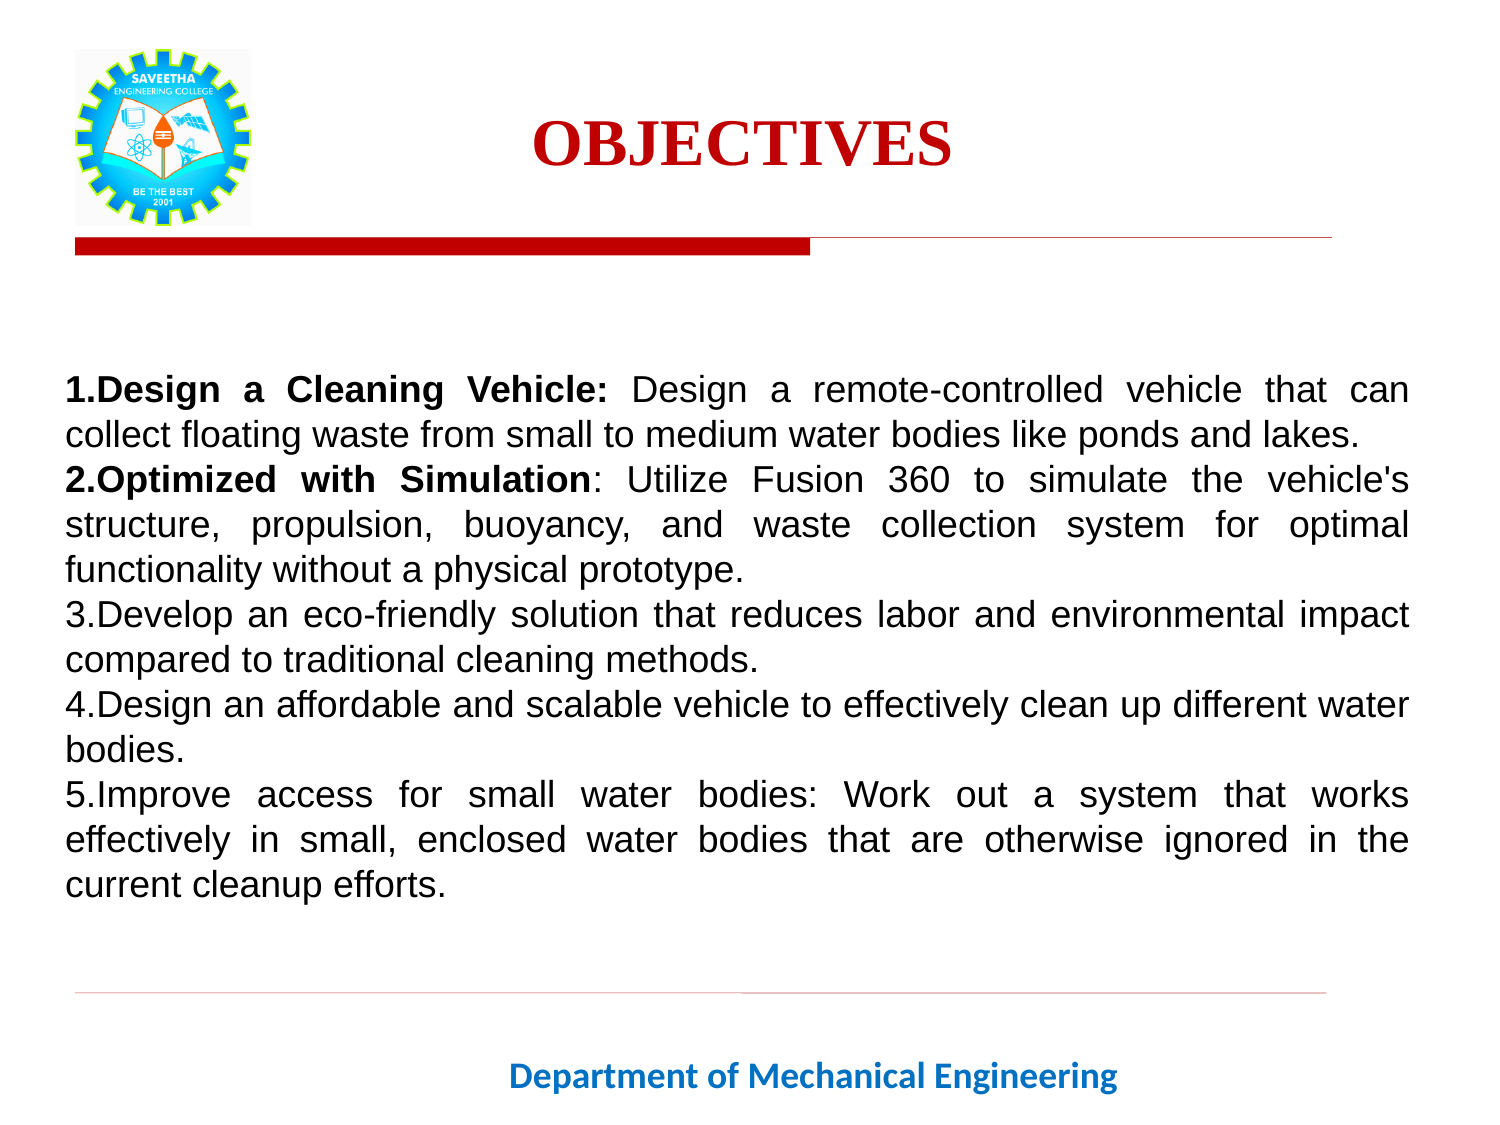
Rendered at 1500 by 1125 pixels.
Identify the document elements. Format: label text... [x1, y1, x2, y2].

title OBJECTIVES [75, 209, 1425, 233]
text_box [70, 51, 1500, 209]
text_box Design a Cleaning Vehicle: Design a remote-controlled vehicle that can collect floating waste from small to medium water bodies like ponds and lakes. Optimized with Simulation: Utilize Fusion 360 to simulate the vehicle's structure, propulsion, buoyancy, and waste collection system for optimal functionality without a physical prototype. Develop an eco-friendly solution that reduces labor and environmental impact compared to traditional cleaning methods. Design an affordable and scalable vehicle to effectively clean up different water bodies. Improve access for small water bodies: Work out a system that works effectively in small, enclosed water bodies that are otherwise ignored in the current cleanup efforts. [50, 311, 1426, 957]
title OBJECTIVES [75, 45, 1425, 51]
footer Department of Mechanical Engineering [451, 1043, 1177, 1105]
